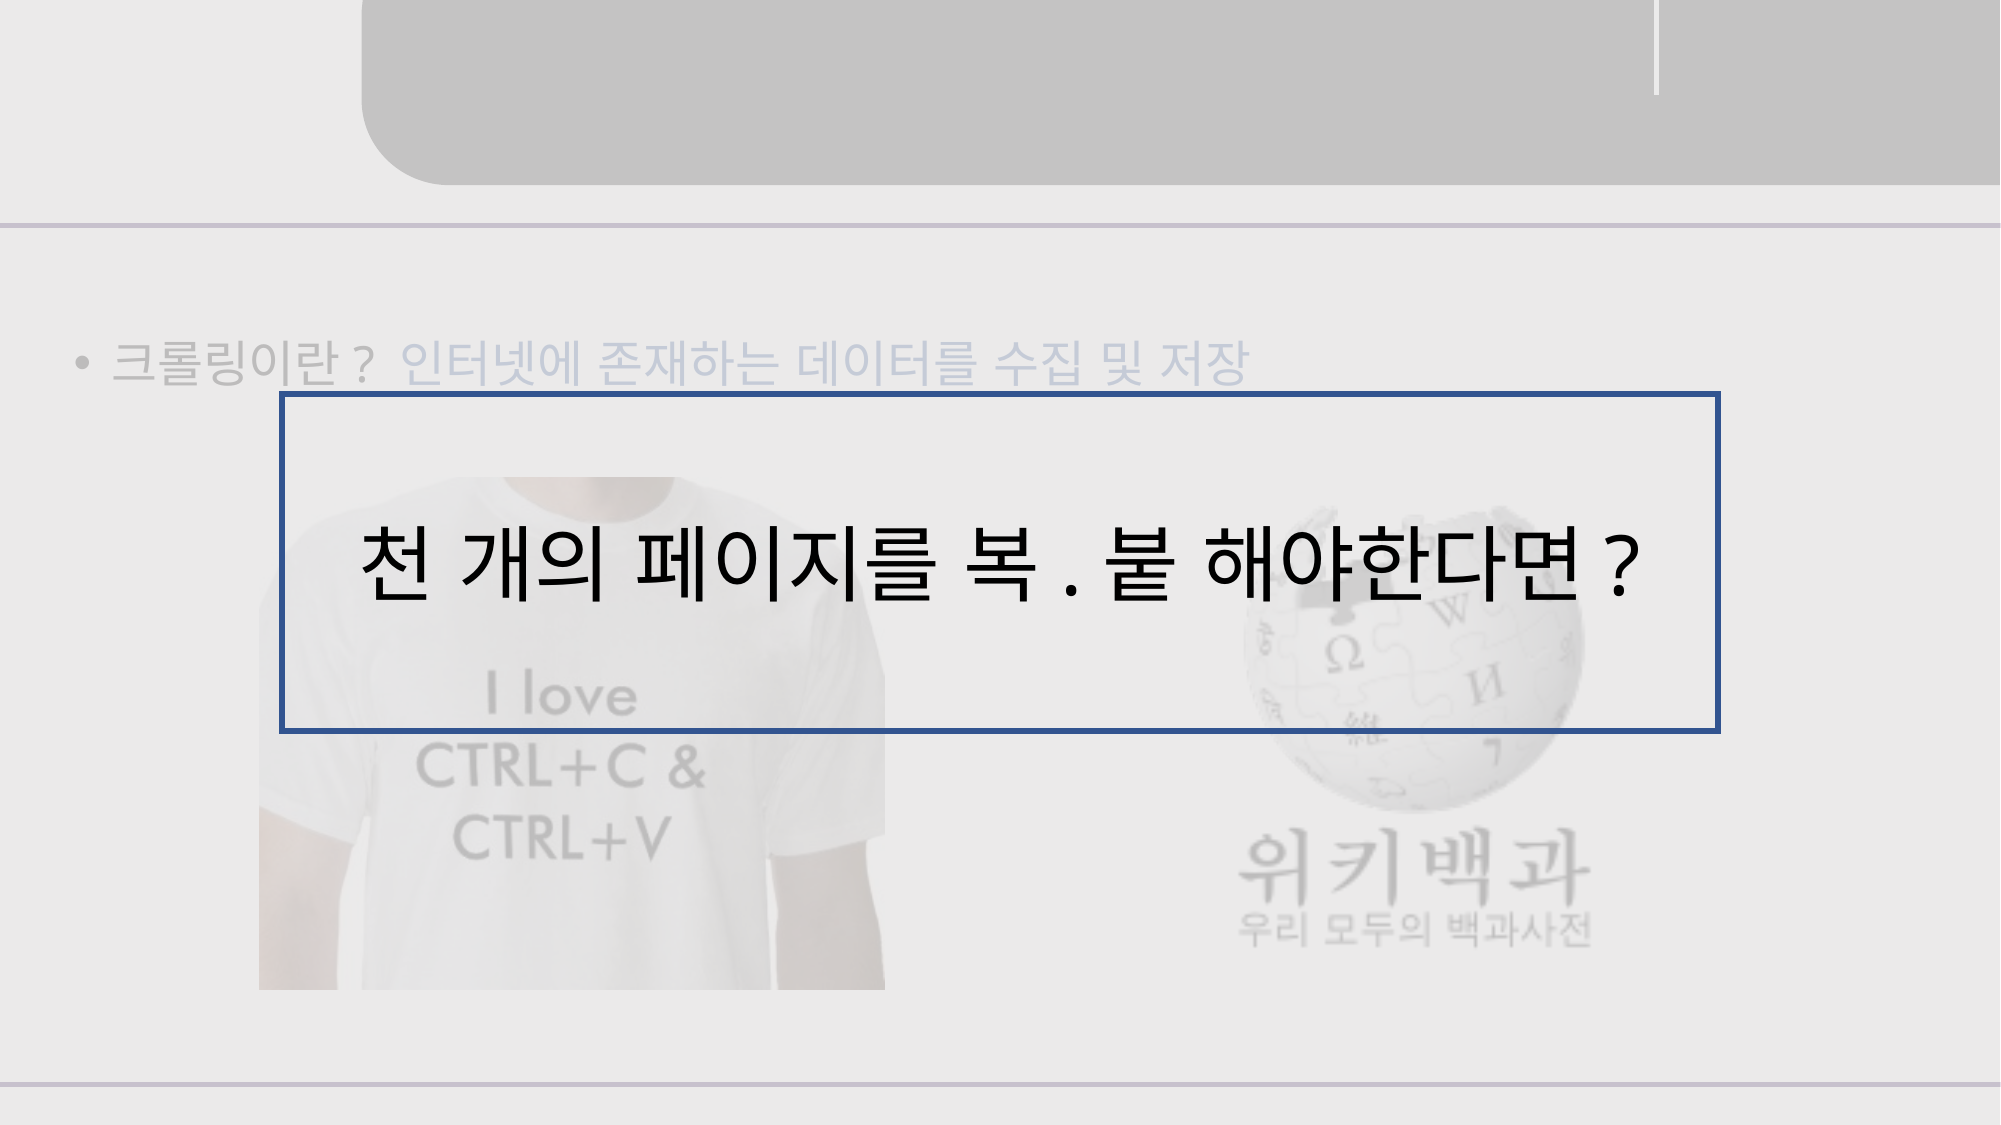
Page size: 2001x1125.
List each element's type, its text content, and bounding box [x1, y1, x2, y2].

text_box [0, 0, 2000, 1125]
picture [1192, 457, 1639, 969]
picture [259, 477, 885, 990]
text_box 천 개의 페이지를 복.붙 해야한다면? [281, 393, 1719, 732]
